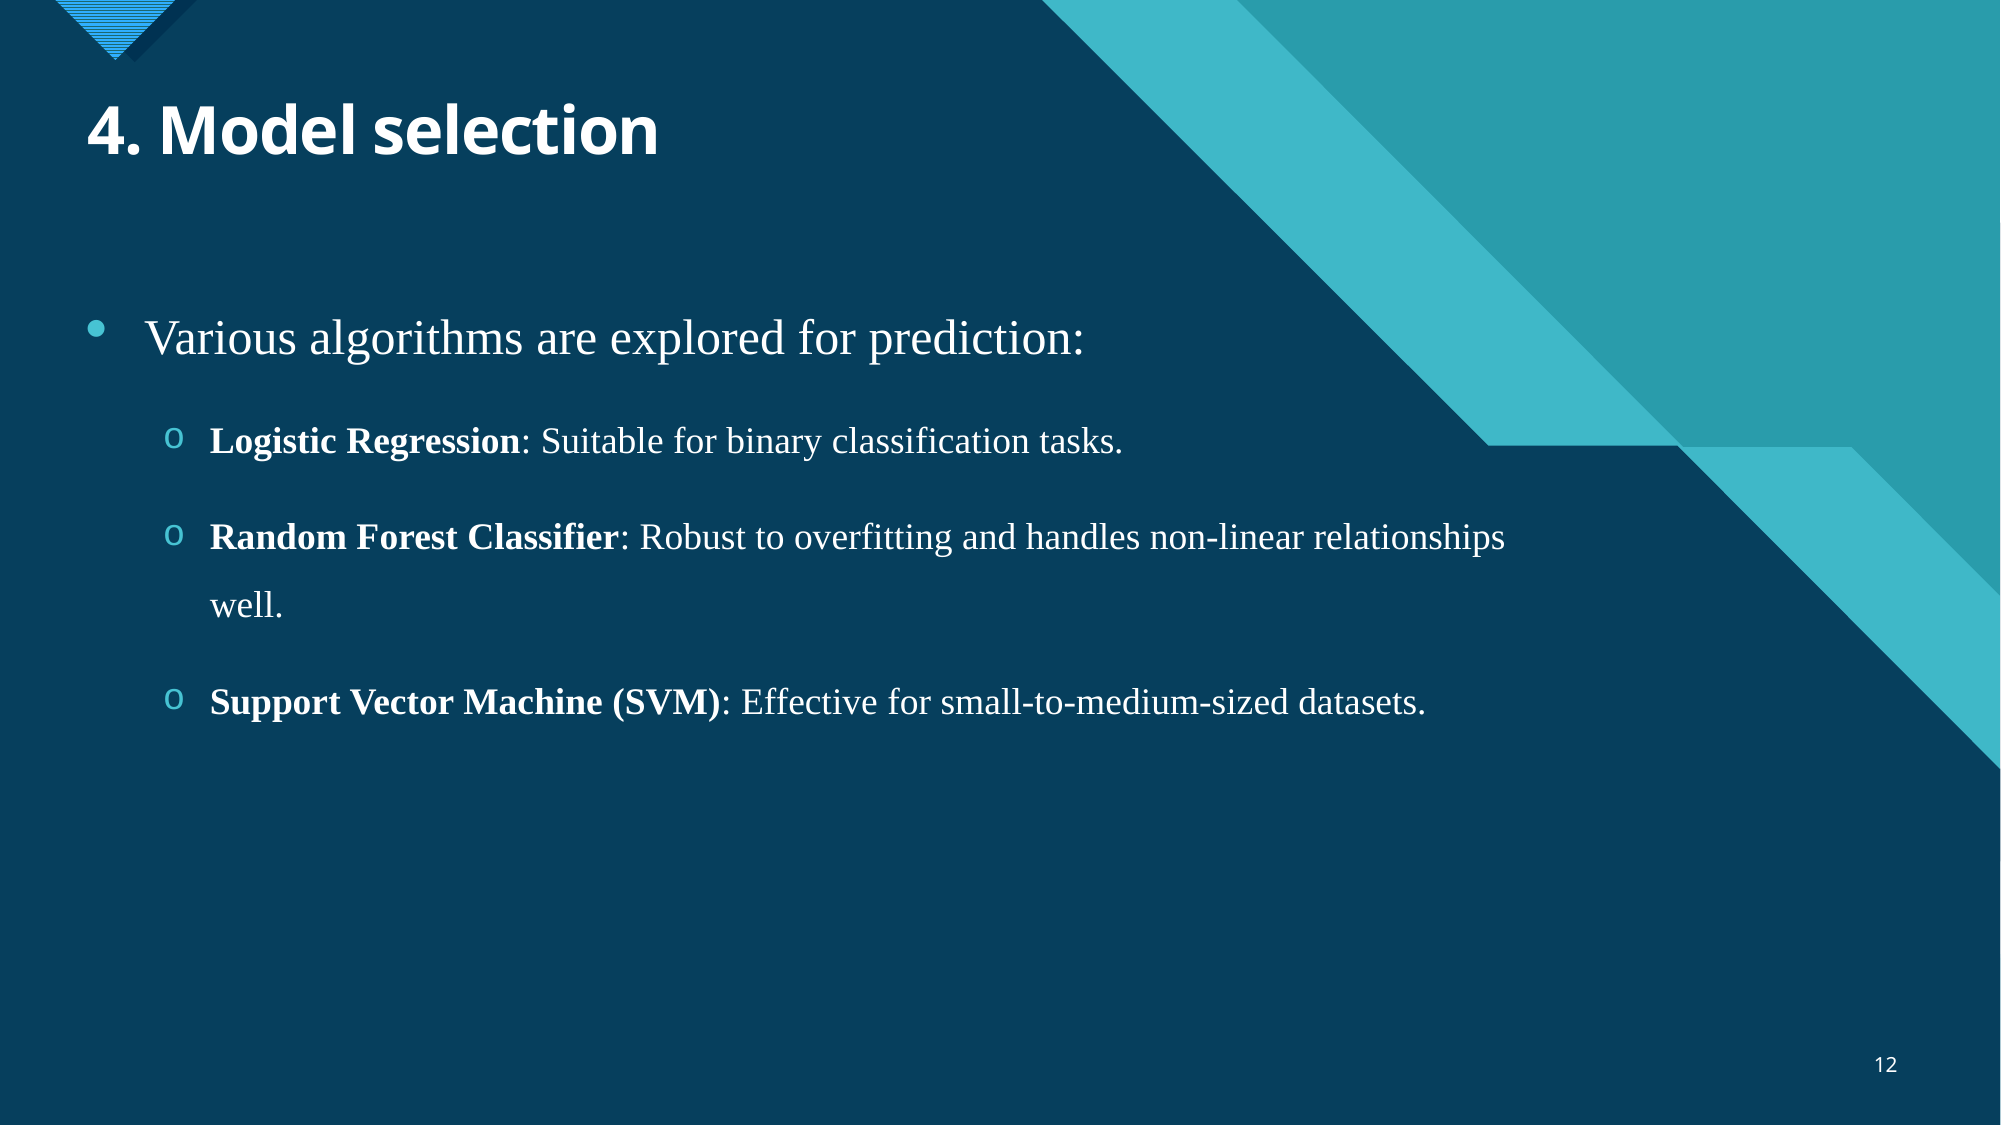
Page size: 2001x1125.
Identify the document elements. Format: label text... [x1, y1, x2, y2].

list Various algorithms are explored for prediction: Logistic Regression: Suitable for binary classification tasks. Random Forest Classifier: Robust to overfitting and handles non-linear relationships well. Support Vector Machine (SVM): Effective for small-to-medium-sized datasets. [72, 266, 1555, 939]
title 4. Model selection [72, 89, 1913, 177]
slide_number 12 [1845, 1035, 1913, 1096]
